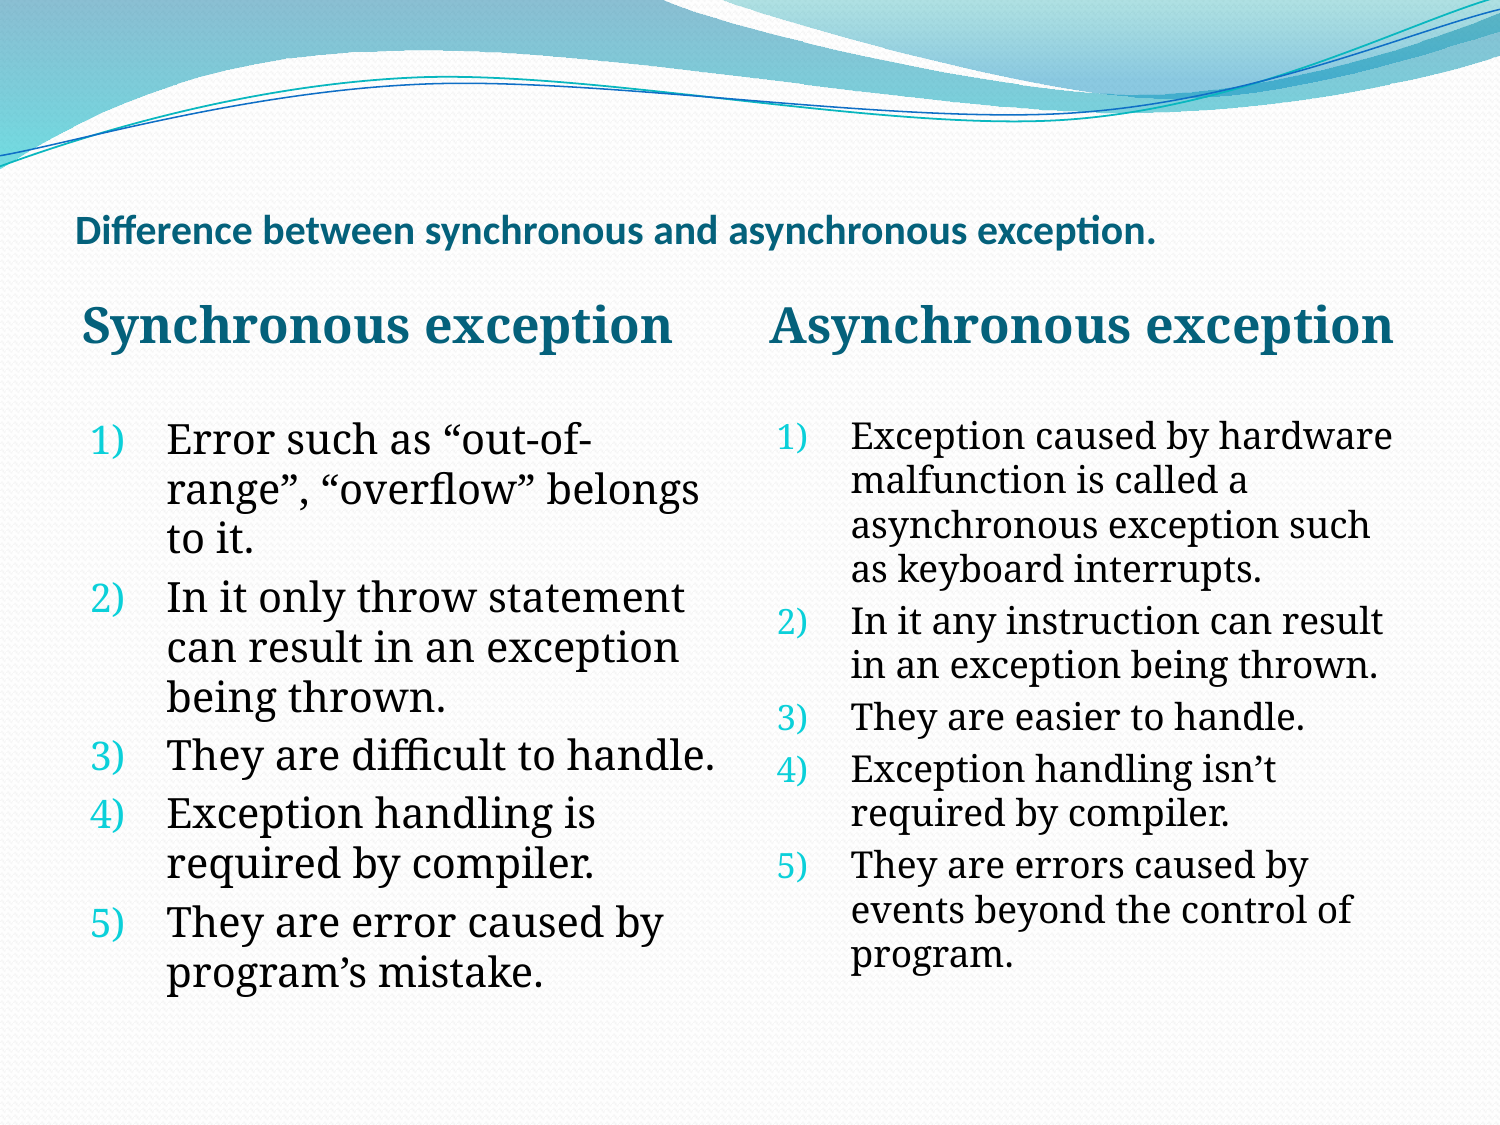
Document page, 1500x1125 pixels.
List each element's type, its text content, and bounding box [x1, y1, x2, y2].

list Asynchronous exception [761, 305, 1425, 412]
list Error such as “out-of-range”, “overflow” belongs to it. In it only throw statement can result in an exception being thrown. They are difficult to handle. Exception handling is required by compiler. They are error caused by program’s mistake. [75, 412, 738, 1044]
list Synchronous exception [75, 304, 738, 412]
title Difference between synchronous and asynchronous exception. [75, 115, 1425, 303]
list Exception caused by hardware malfunction is called a asynchronous exception such as keyboard interrupts. In it any instruction can result in an exception being thrown. They are easier to handle. Exception handling isn’t required by compiler. They are errors caused by events beyond the control of program. [761, 412, 1425, 1044]
